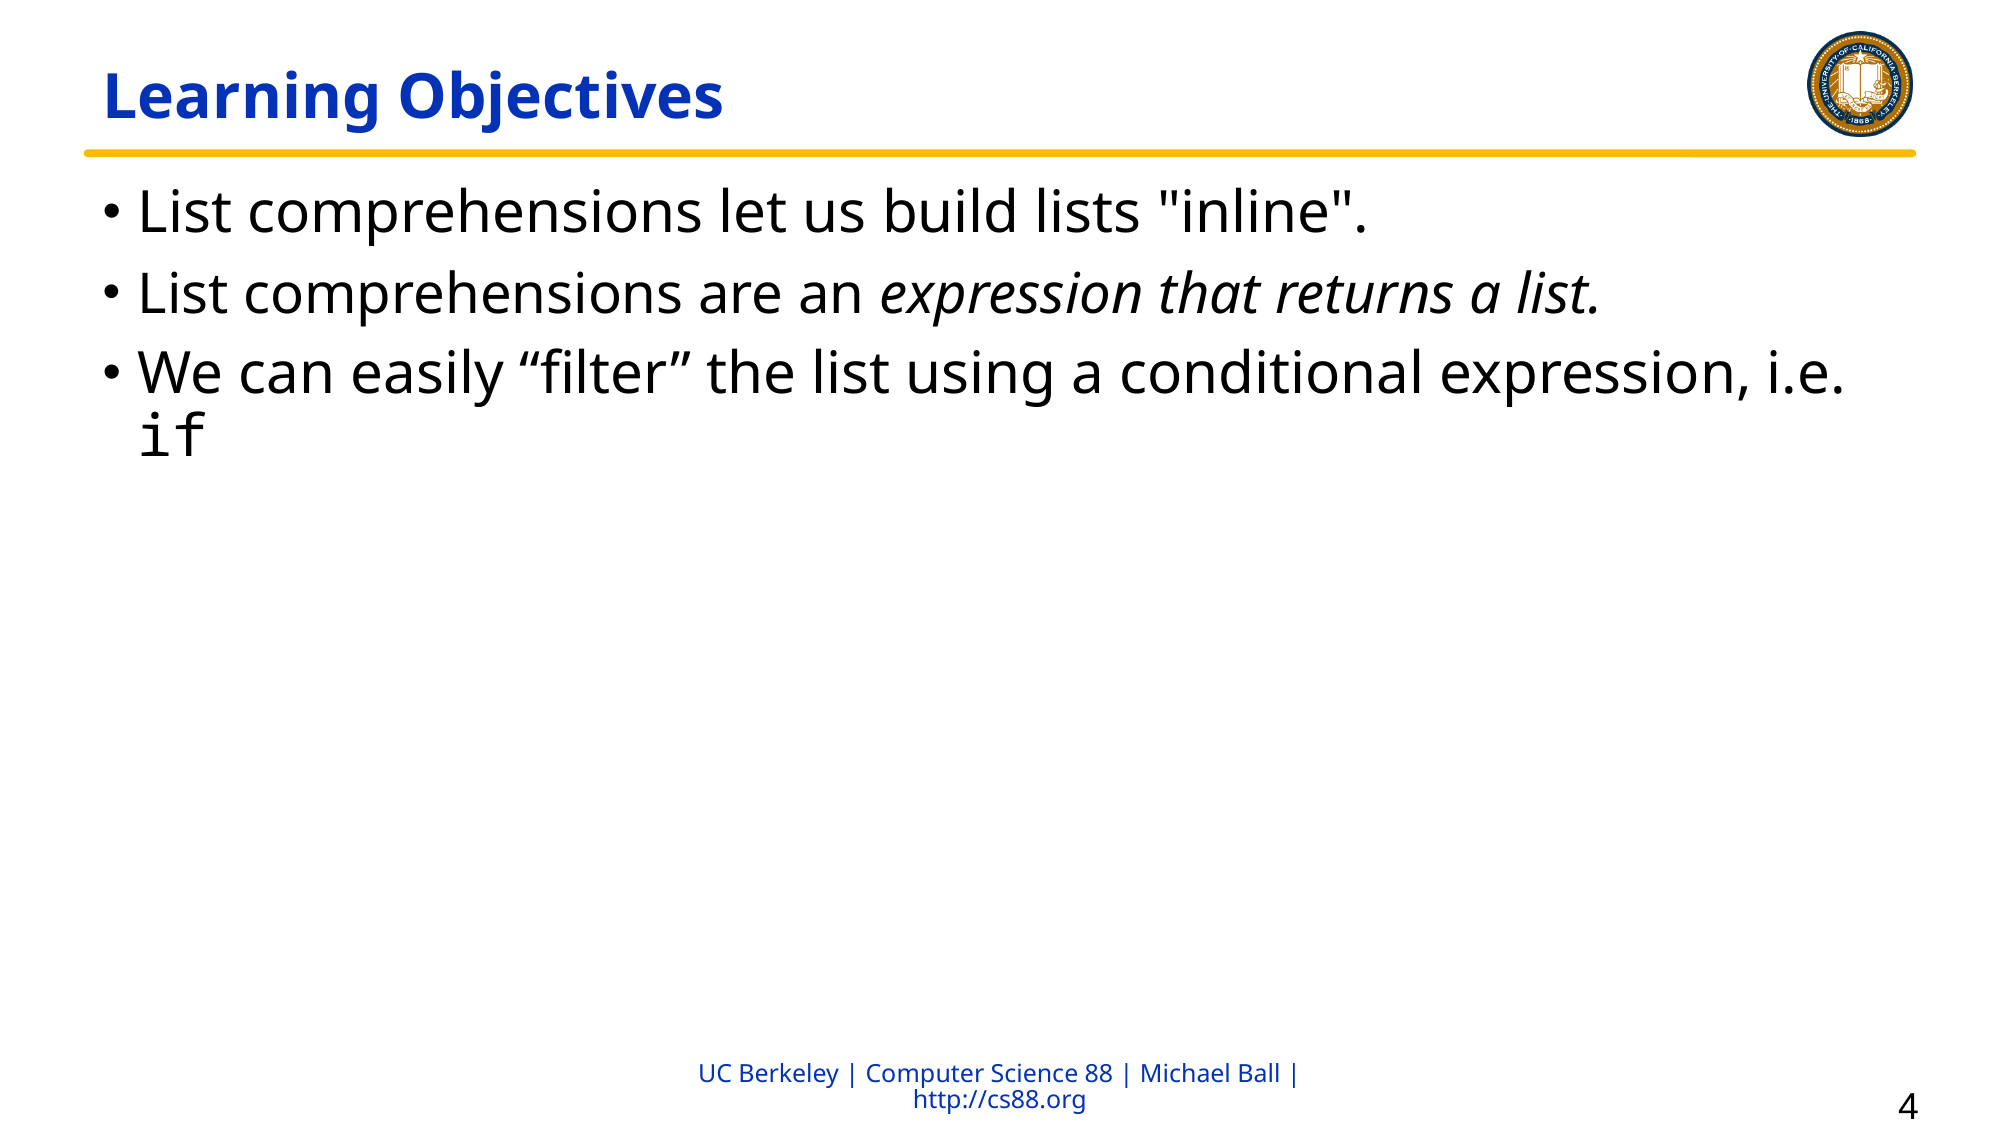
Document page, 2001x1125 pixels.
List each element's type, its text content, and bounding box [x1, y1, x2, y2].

picture [1807, 31, 1913, 137]
slide_number 4 [1883, 1074, 2000, 1125]
list List comprehensions let us build lists "inline". List comprehensions are an expression that returns a list. We can easily “filter” the list using a conditional expression, i.e. if [87, 174, 1913, 1038]
title Learning Objectives [87, 37, 1763, 159]
